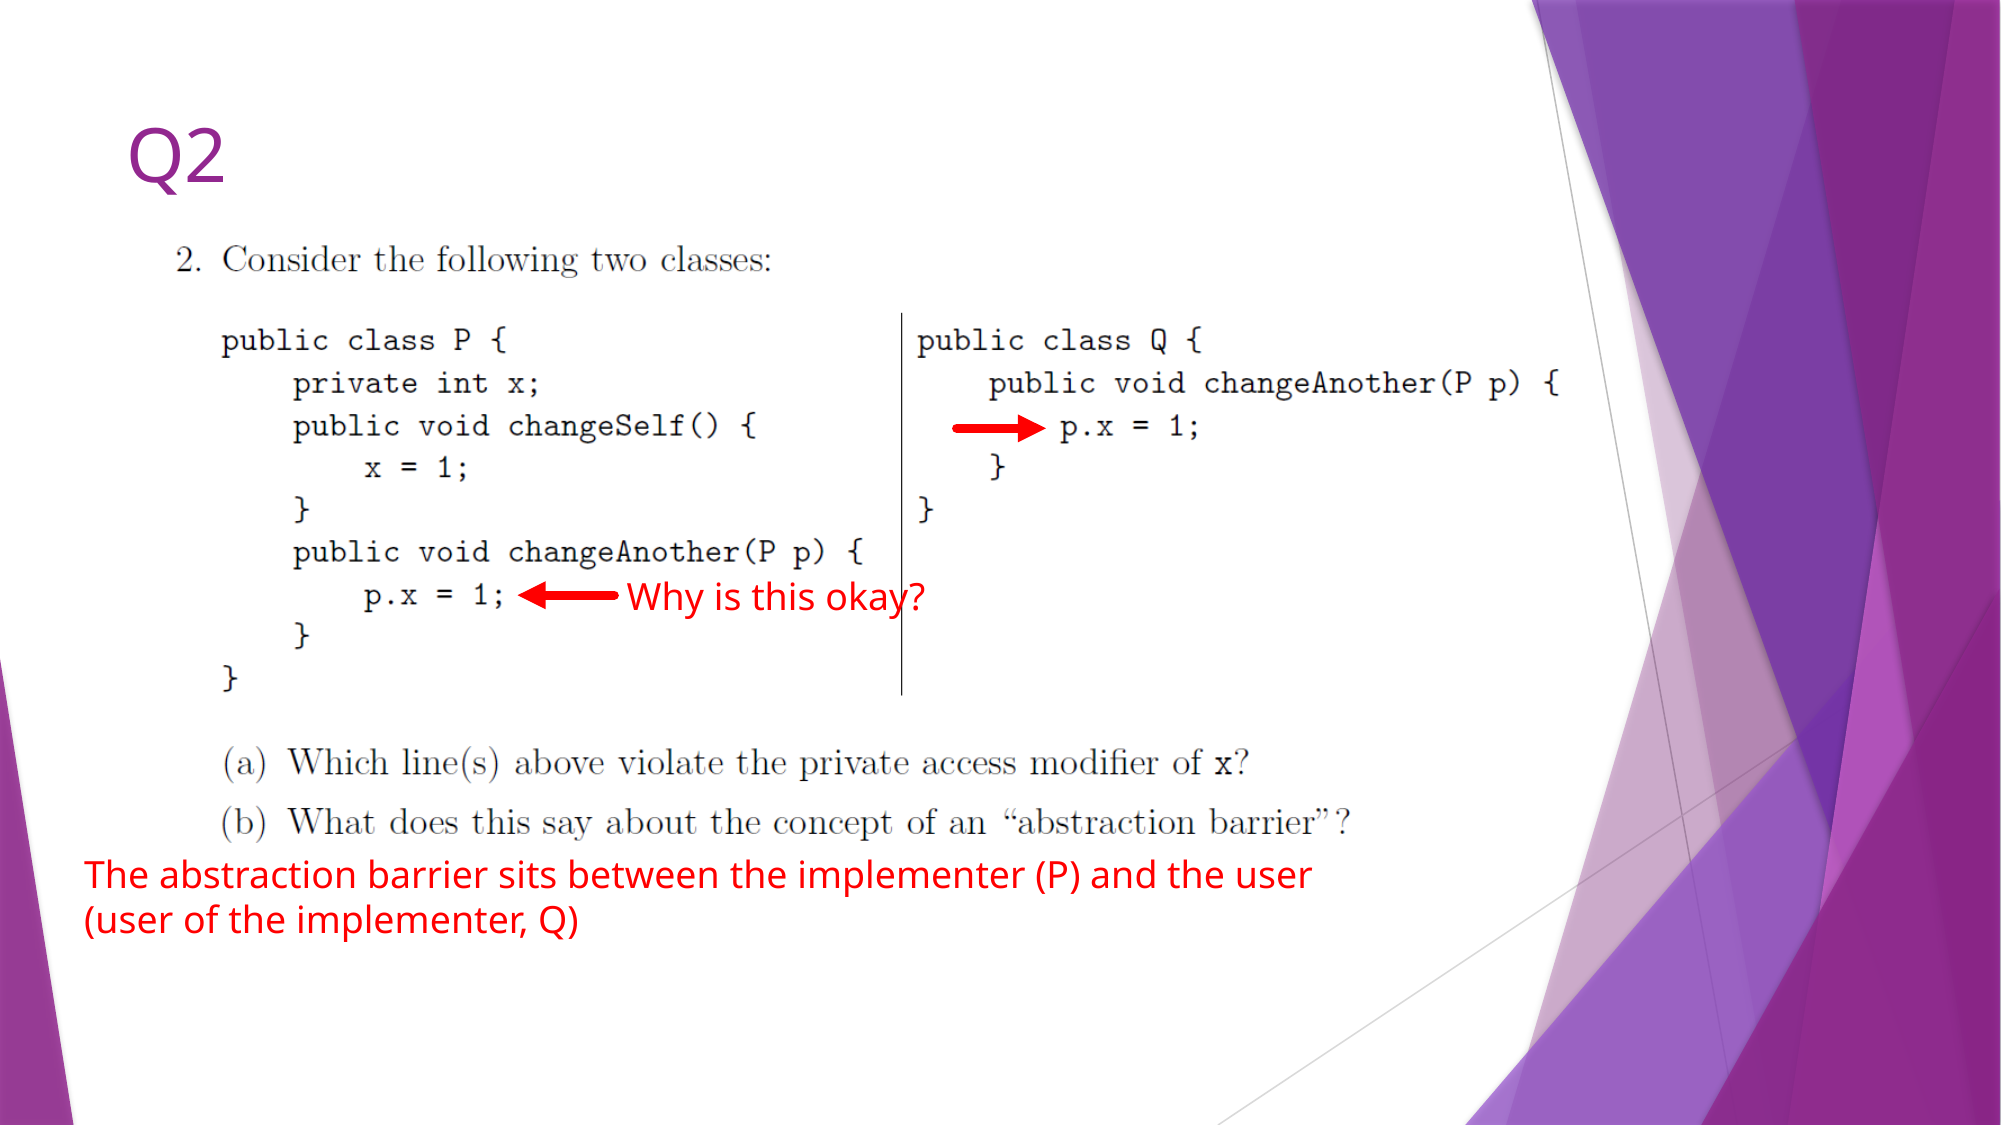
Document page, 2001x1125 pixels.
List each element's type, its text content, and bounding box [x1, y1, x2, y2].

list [163, 232, 1575, 862]
title Q2 [111, 99, 1522, 317]
text_box The abstraction barrier sits between the implementer (P) and the user (user of the implementer, Q) [69, 843, 1329, 949]
